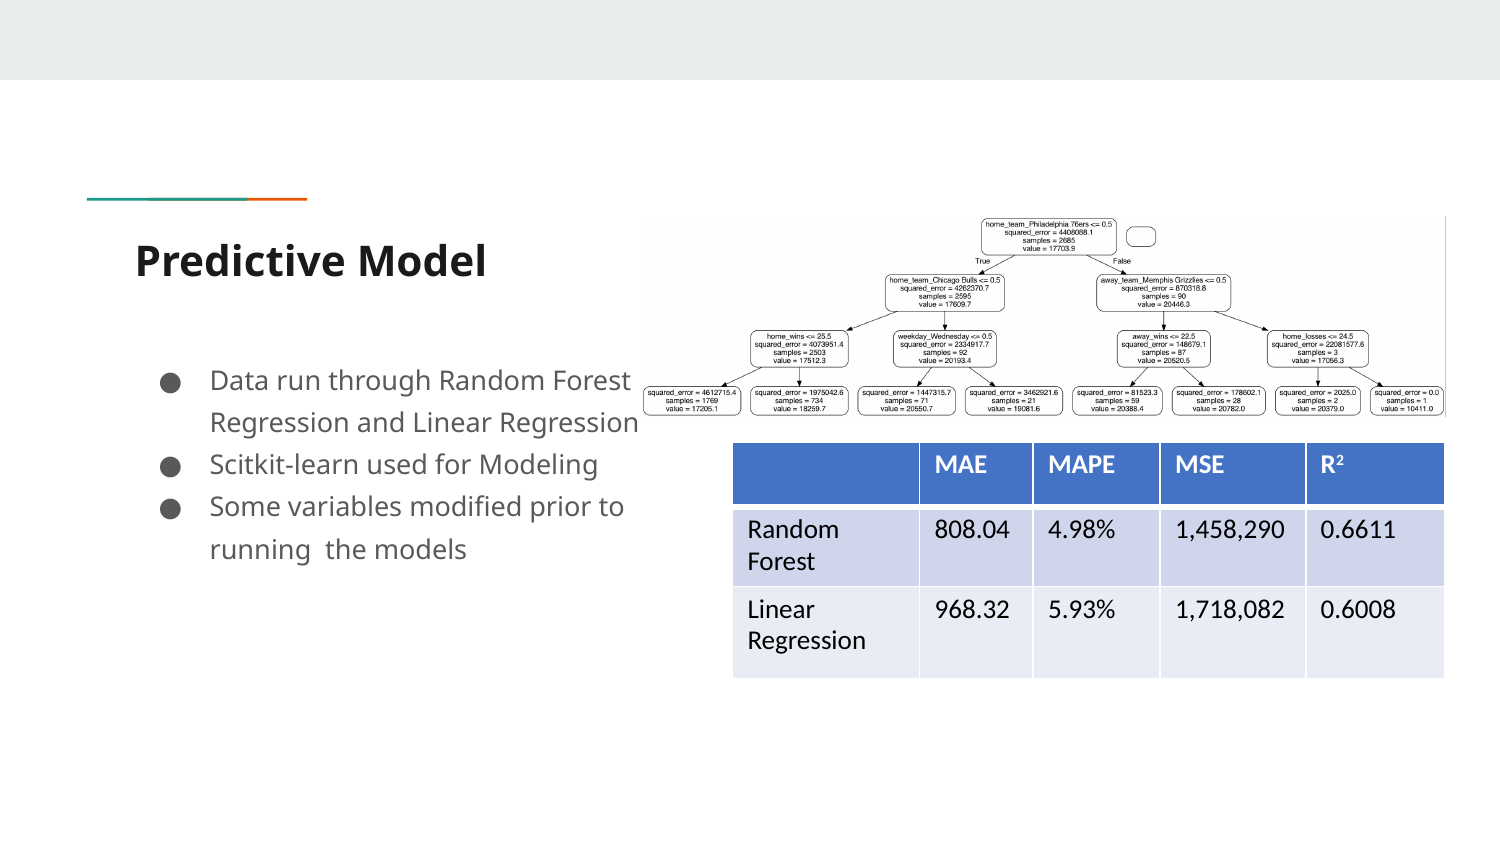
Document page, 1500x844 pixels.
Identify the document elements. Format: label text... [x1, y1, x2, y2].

table_cell 5.93% [1034, 587, 1159, 678]
list Data run through Random Forest Regression and Linear Regression Scitkit-learn used for Modeling Some variables modified prior to running the models [119, 341, 739, 712]
title Predictive Model [119, 216, 639, 305]
table_header MAPE [1034, 443, 1159, 504]
picture [641, 216, 1446, 417]
table_header MAE [920, 443, 1032, 504]
table_cell 808.04 [920, 510, 1032, 586]
table_cell Random Forest [733, 510, 919, 586]
table_cell 1,458,290 [1161, 510, 1305, 586]
table_cell 1,718,082 [1161, 587, 1305, 678]
table_cell Linear Regression [733, 587, 919, 678]
table_cell 0.6008 [1307, 587, 1444, 678]
table_header [733, 443, 919, 504]
table_cell 968.32 [920, 587, 1032, 678]
table_header MSE [1161, 443, 1305, 504]
table_cell 4.98% [1034, 510, 1159, 586]
table_cell 0.6611 [1307, 510, 1444, 586]
table_header R2 [1307, 443, 1444, 504]
